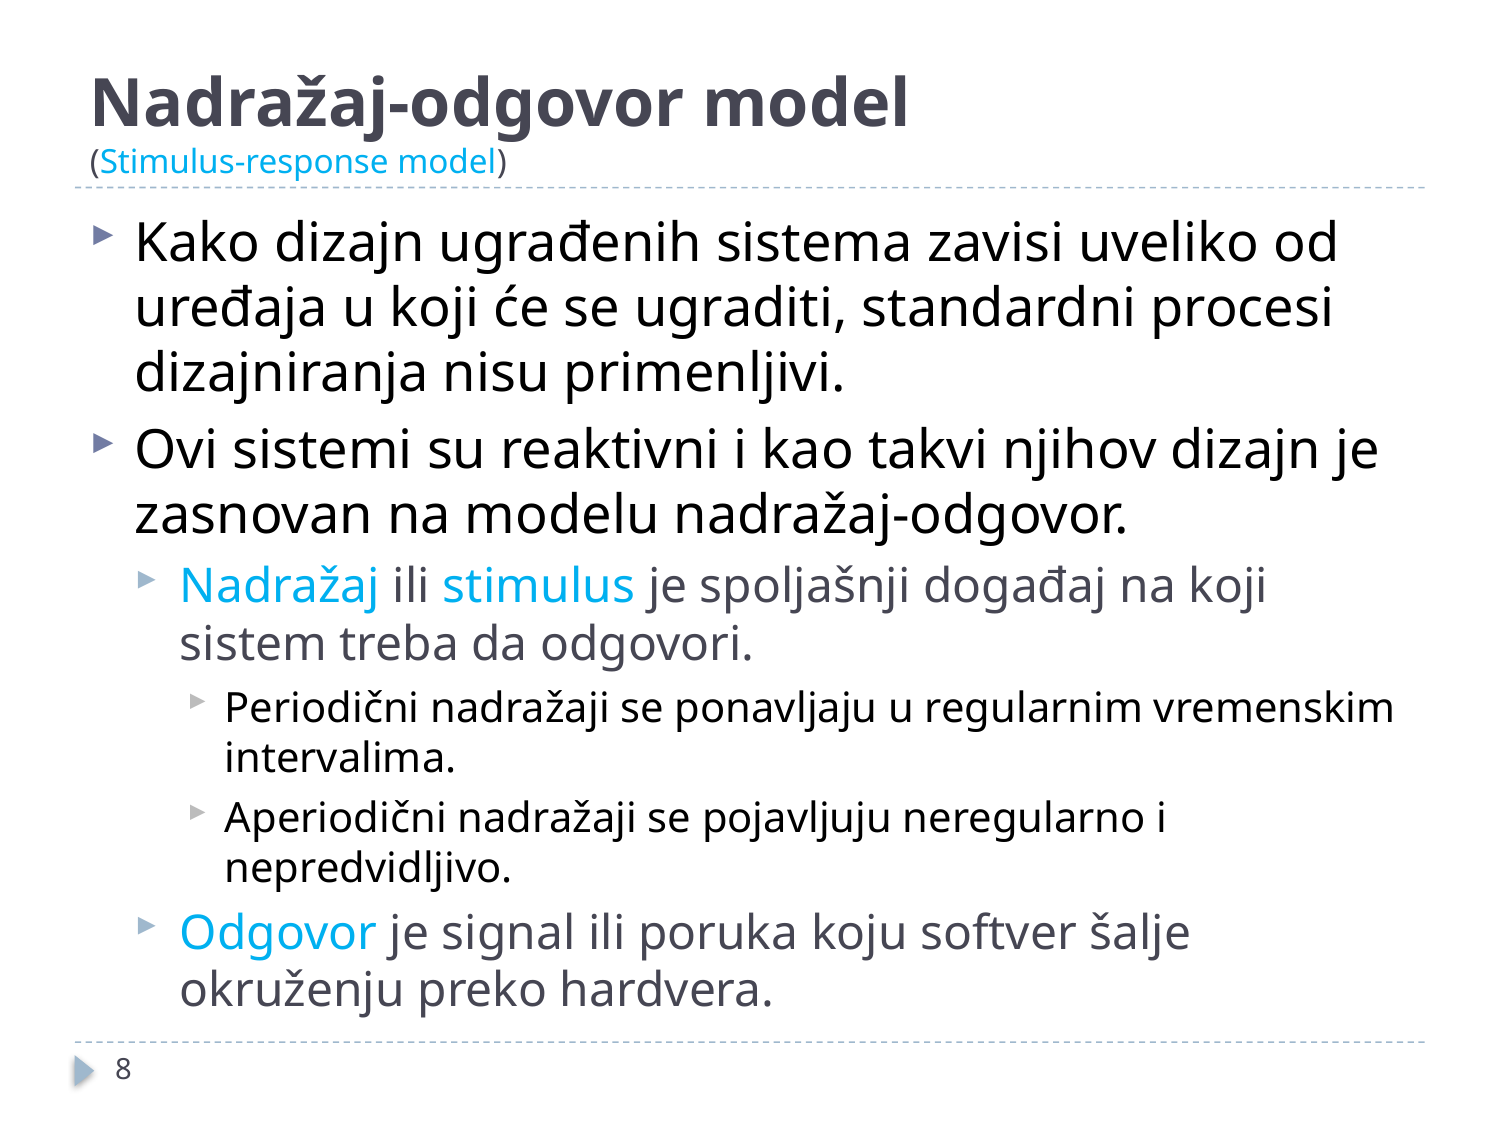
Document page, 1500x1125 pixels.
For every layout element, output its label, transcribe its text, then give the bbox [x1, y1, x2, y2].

title Nadražaj-odgovor model (Stimulus-response model) [75, 24, 1425, 188]
slide_number 8 [100, 1042, 426, 1103]
list Kako dizajn ugrađenih sistema zavisi uveliko od uređaja u koji će se ugraditi, standardni procesi dizajniranja nisu primenljivi. Ovi sistemi su reaktivni i kao takvi njihov dizajn je zasnovan na modelu nadražaj-odgovor. Nadražaj ili stimulus je spoljašnji događaj na koji sistem treba da odgovori. Periodični nadražaji se ponavljaju u regularnim vremenskim intervalima. Aperiodični nadražaji se pojavljuju neregularno i nepredvidljivo. Odgovor je signal ili poruka koju softver šalje okruženju preko hardvera. [75, 200, 1425, 1010]
